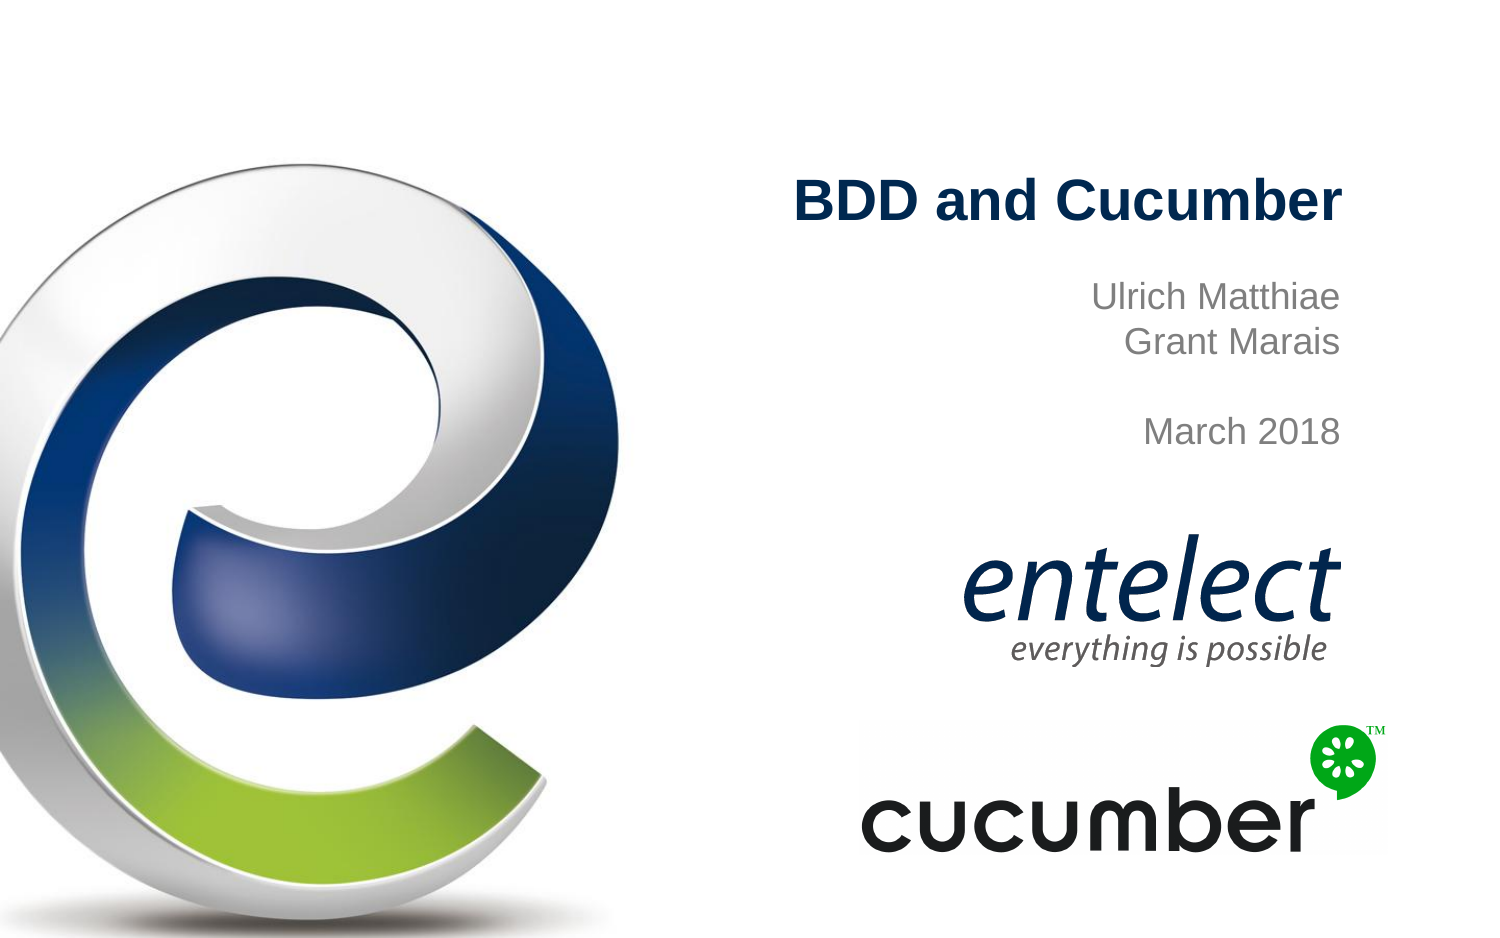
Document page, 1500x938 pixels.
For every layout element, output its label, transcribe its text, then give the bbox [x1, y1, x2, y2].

text_box [726, 787, 1388, 883]
text_box Ulrich Matthiae Grant Marais March 2018 [753, 327, 1356, 422]
title BDD and Cucumber [631, 138, 1359, 327]
picture [0, 0, 1388, 938]
